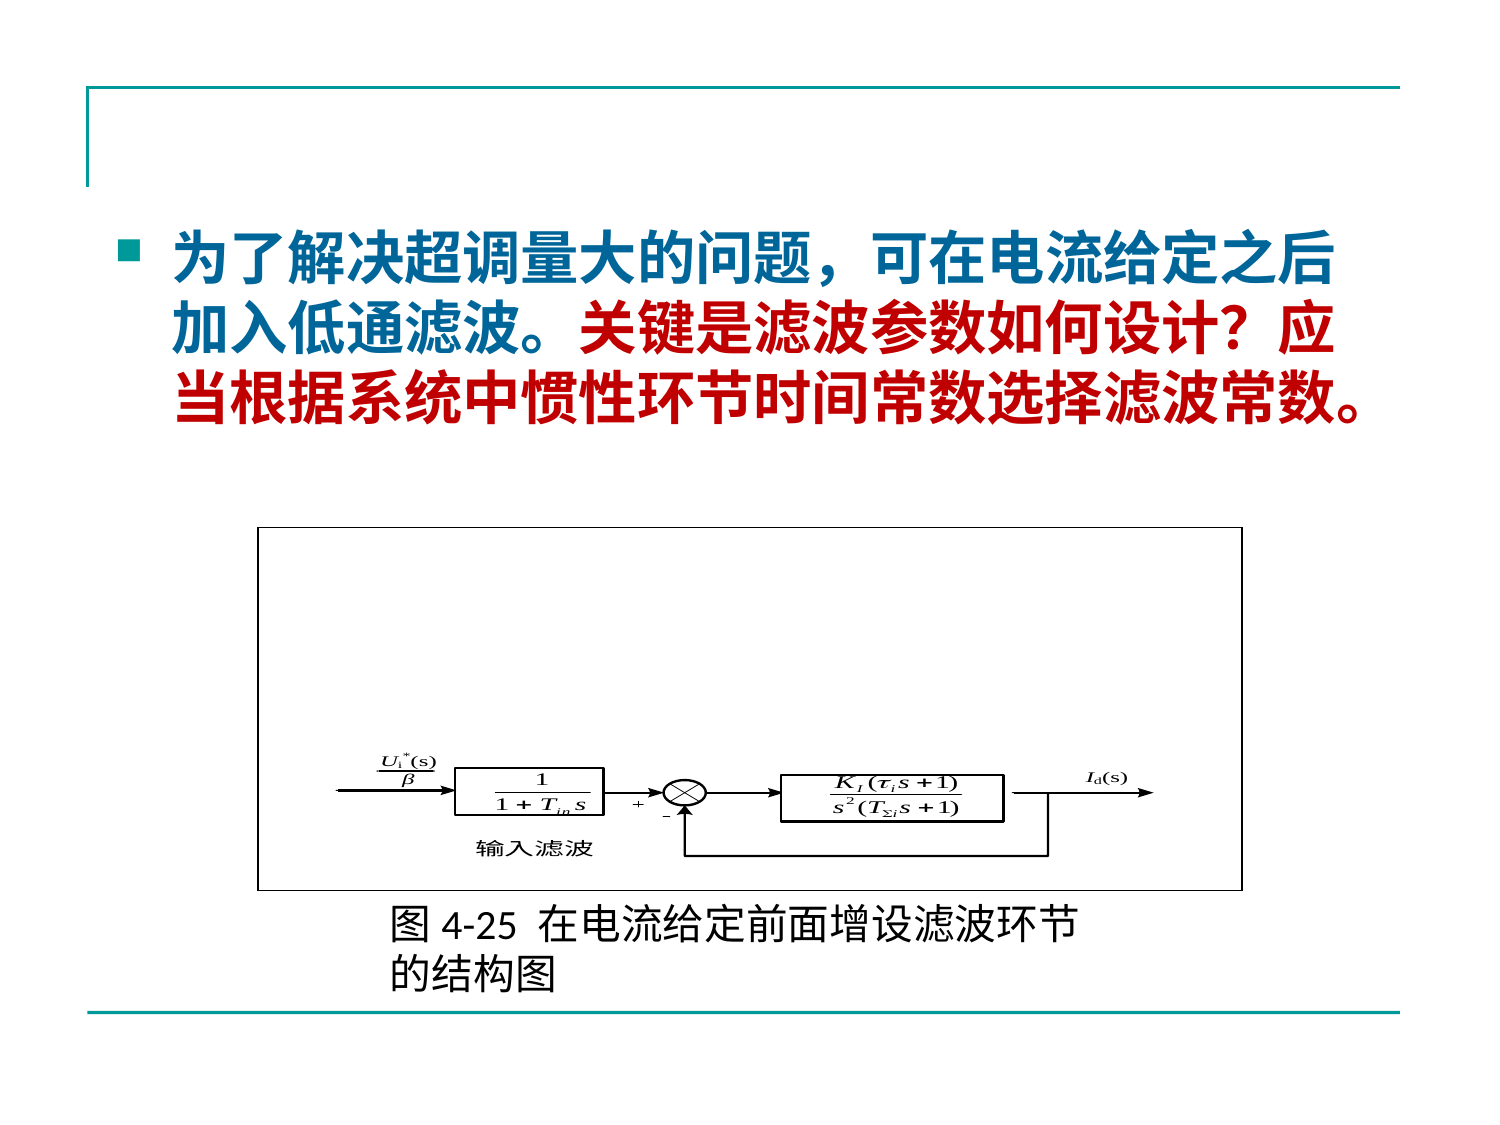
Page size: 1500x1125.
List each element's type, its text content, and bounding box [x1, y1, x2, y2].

list 为了解决超调量大的问题，可在电流给定之后加入低通滤波。关键是滤波参数如何设计？应当根据系统中惯性环节时间常数选择滤波常数。 [99, 213, 1388, 1006]
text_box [230, 469, 1321, 891]
text_box 图4-25 在电流给定前面增设滤波环节的结构图 [374, 891, 1125, 1006]
